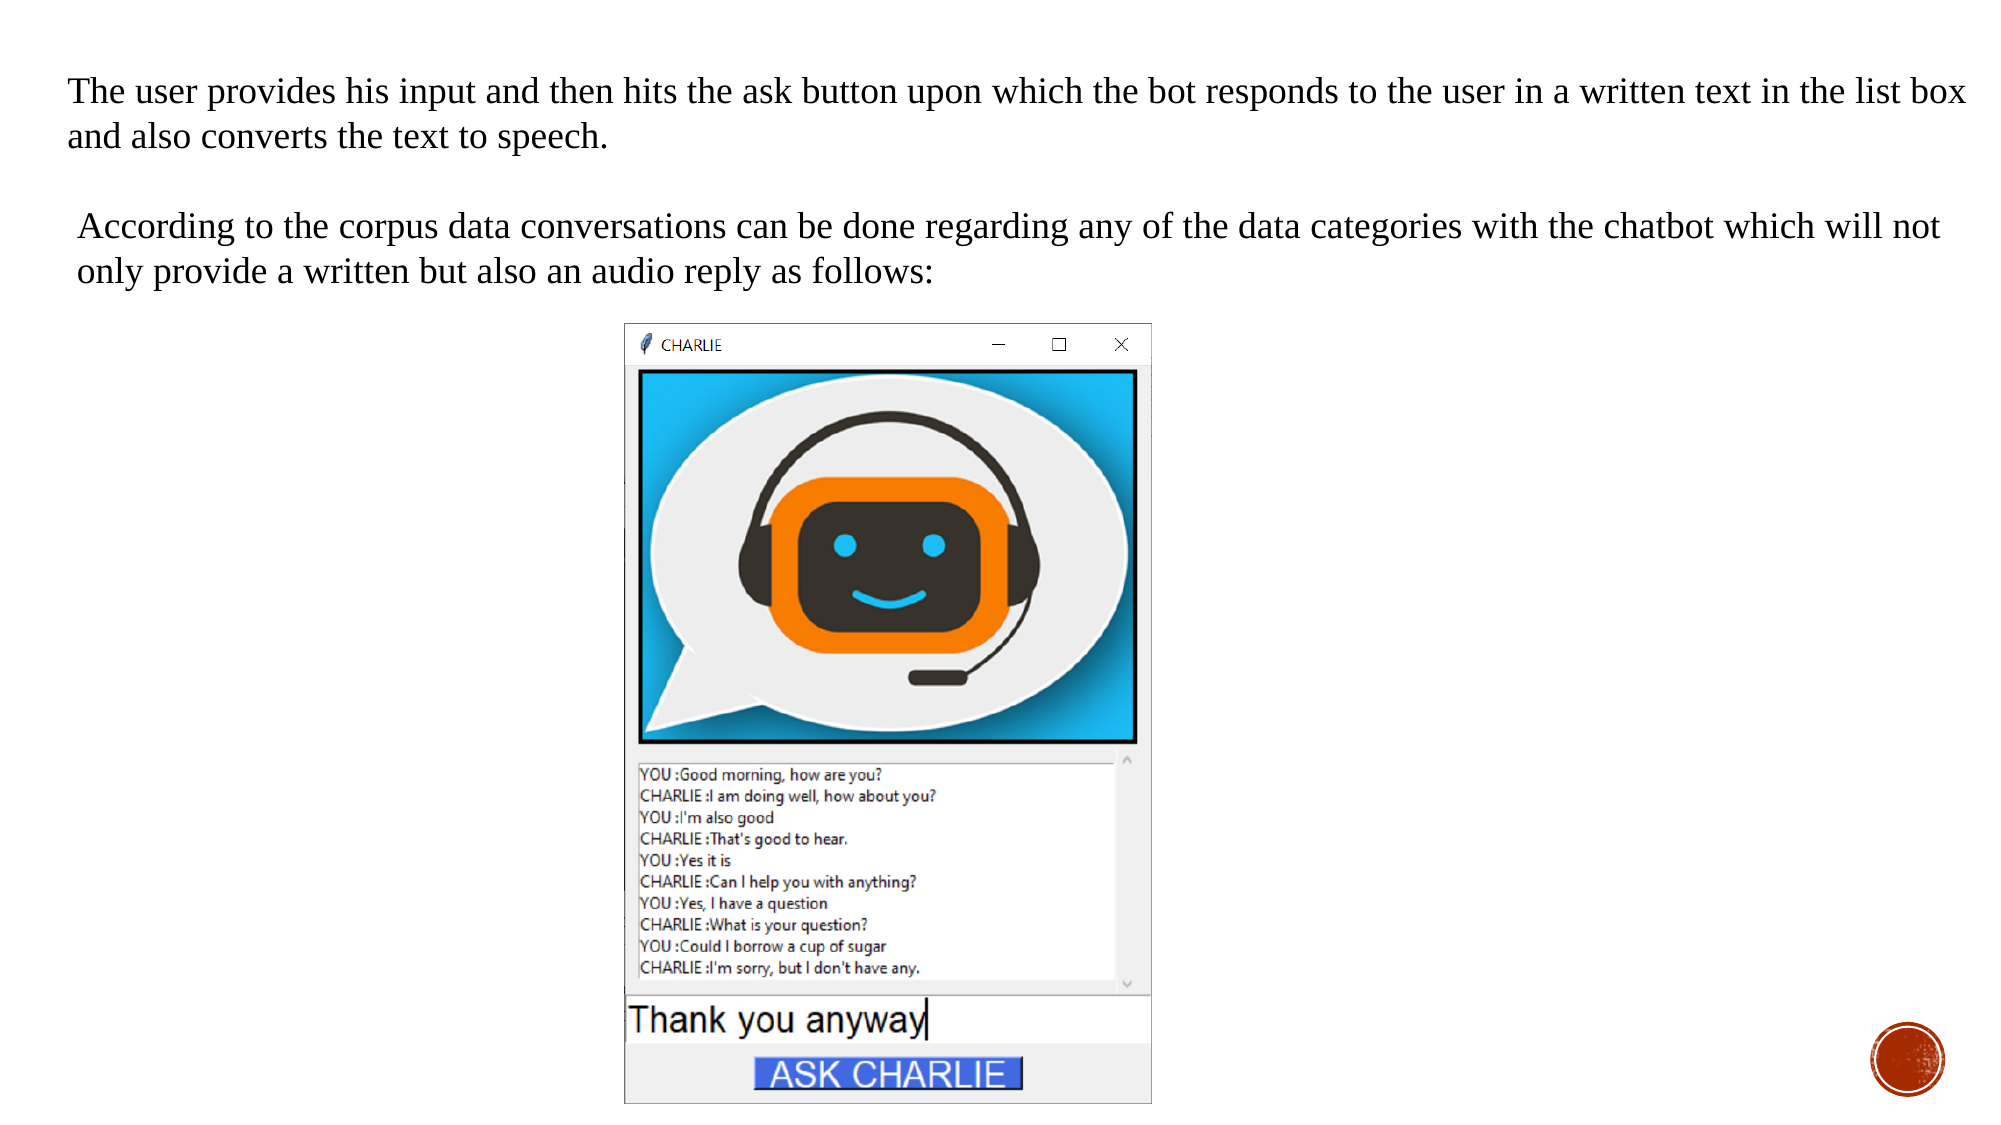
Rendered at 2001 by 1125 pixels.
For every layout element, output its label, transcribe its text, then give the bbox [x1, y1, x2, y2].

text_box The user provides his input and then hits the ask button upon which the bot responds to the user in a written text in the list box and also converts the text to speech. According to the corpus data conversations can be done regarding any of the data categories with the chatbot which will not only provide a written but also an audio reply as follows: [52, 58, 2000, 359]
picture [624, 323, 1152, 1104]
